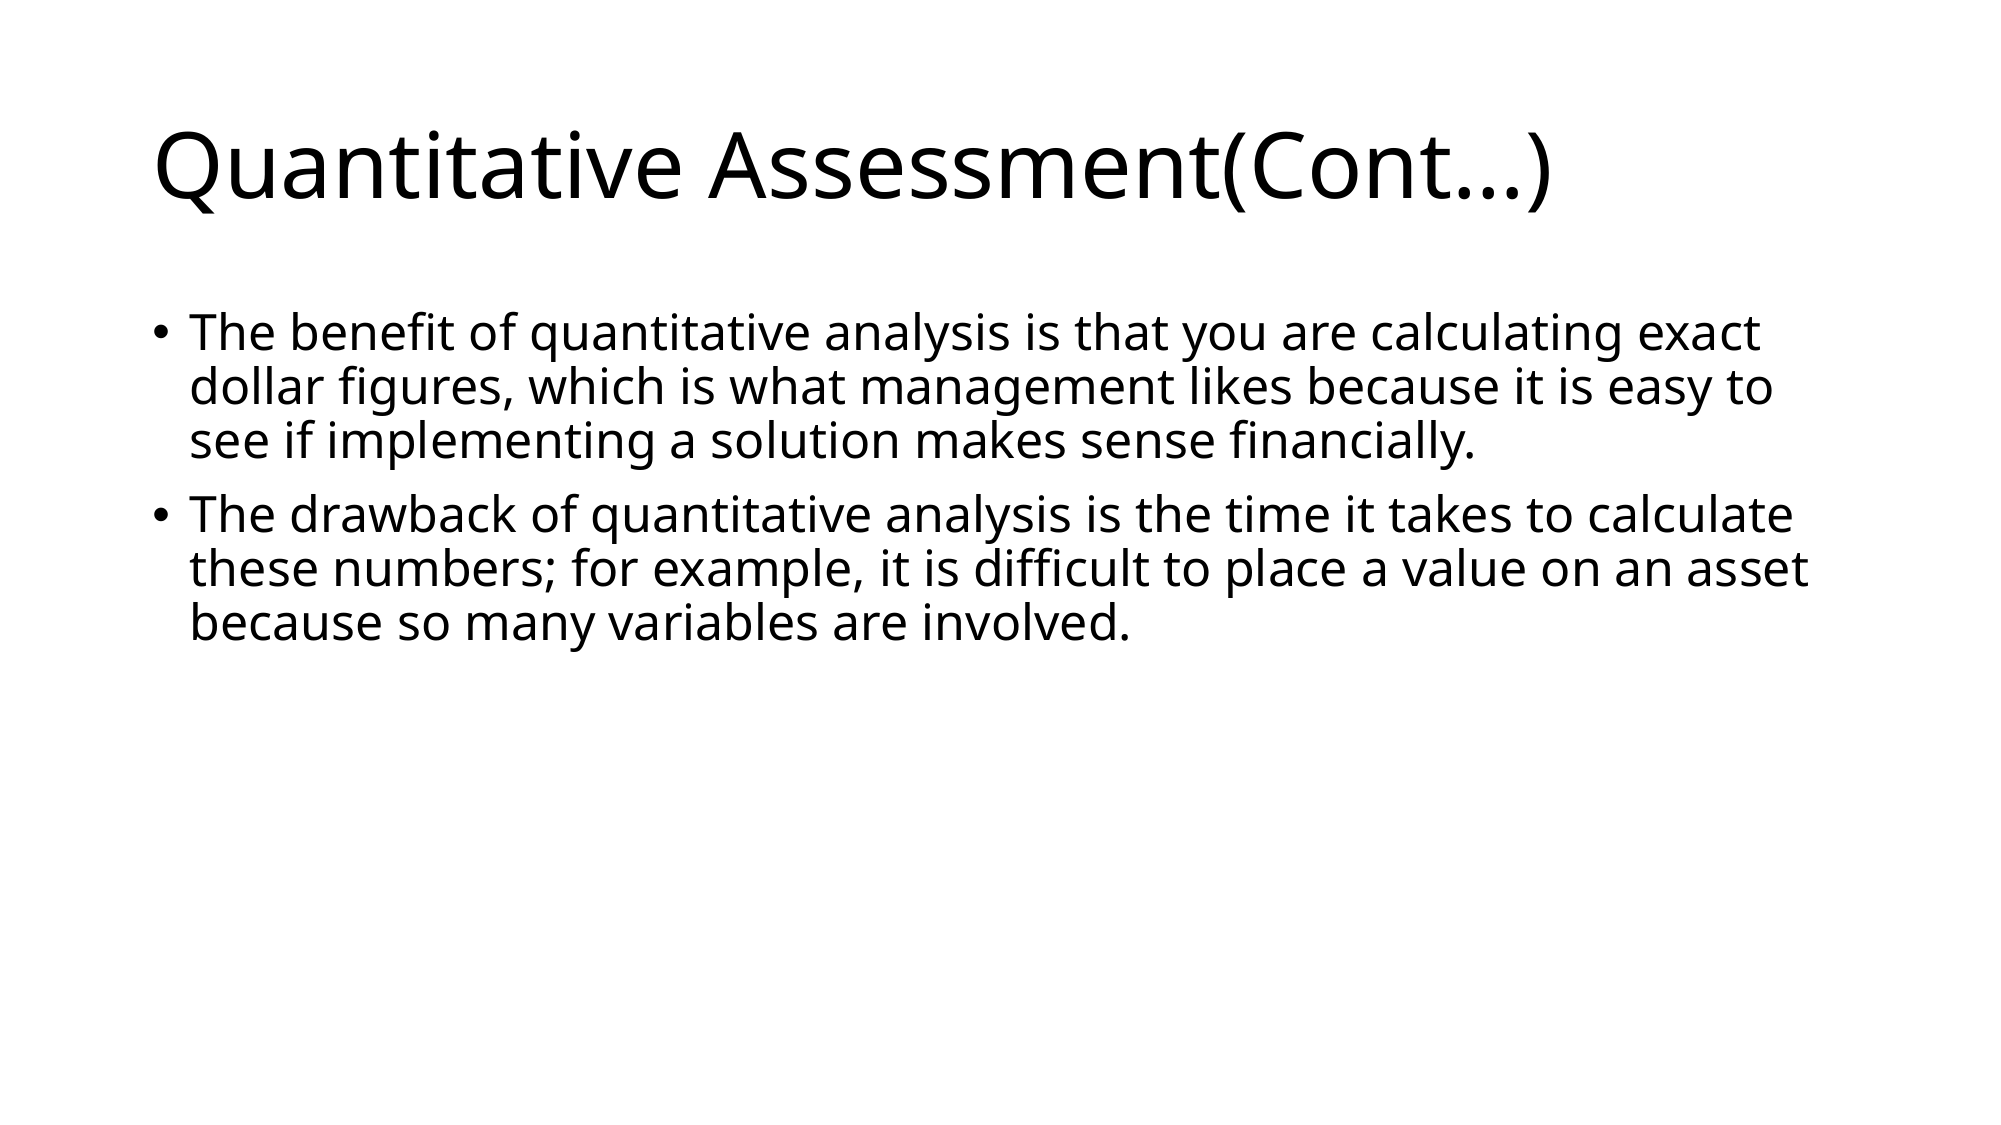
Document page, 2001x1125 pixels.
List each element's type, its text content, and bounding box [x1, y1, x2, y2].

title Quantitative Assessment(Cont…) [137, 59, 1863, 278]
list The benefit of quantitative analysis is that you are calculating exact dollar figures, which is what management likes because it is easy to see if implementing a solution makes sense financially. The drawback of quantitative analysis is the time it takes to calculate these numbers; for example, it is difficult to place a value on an asset because so many variables are involved. [137, 299, 1863, 1014]
